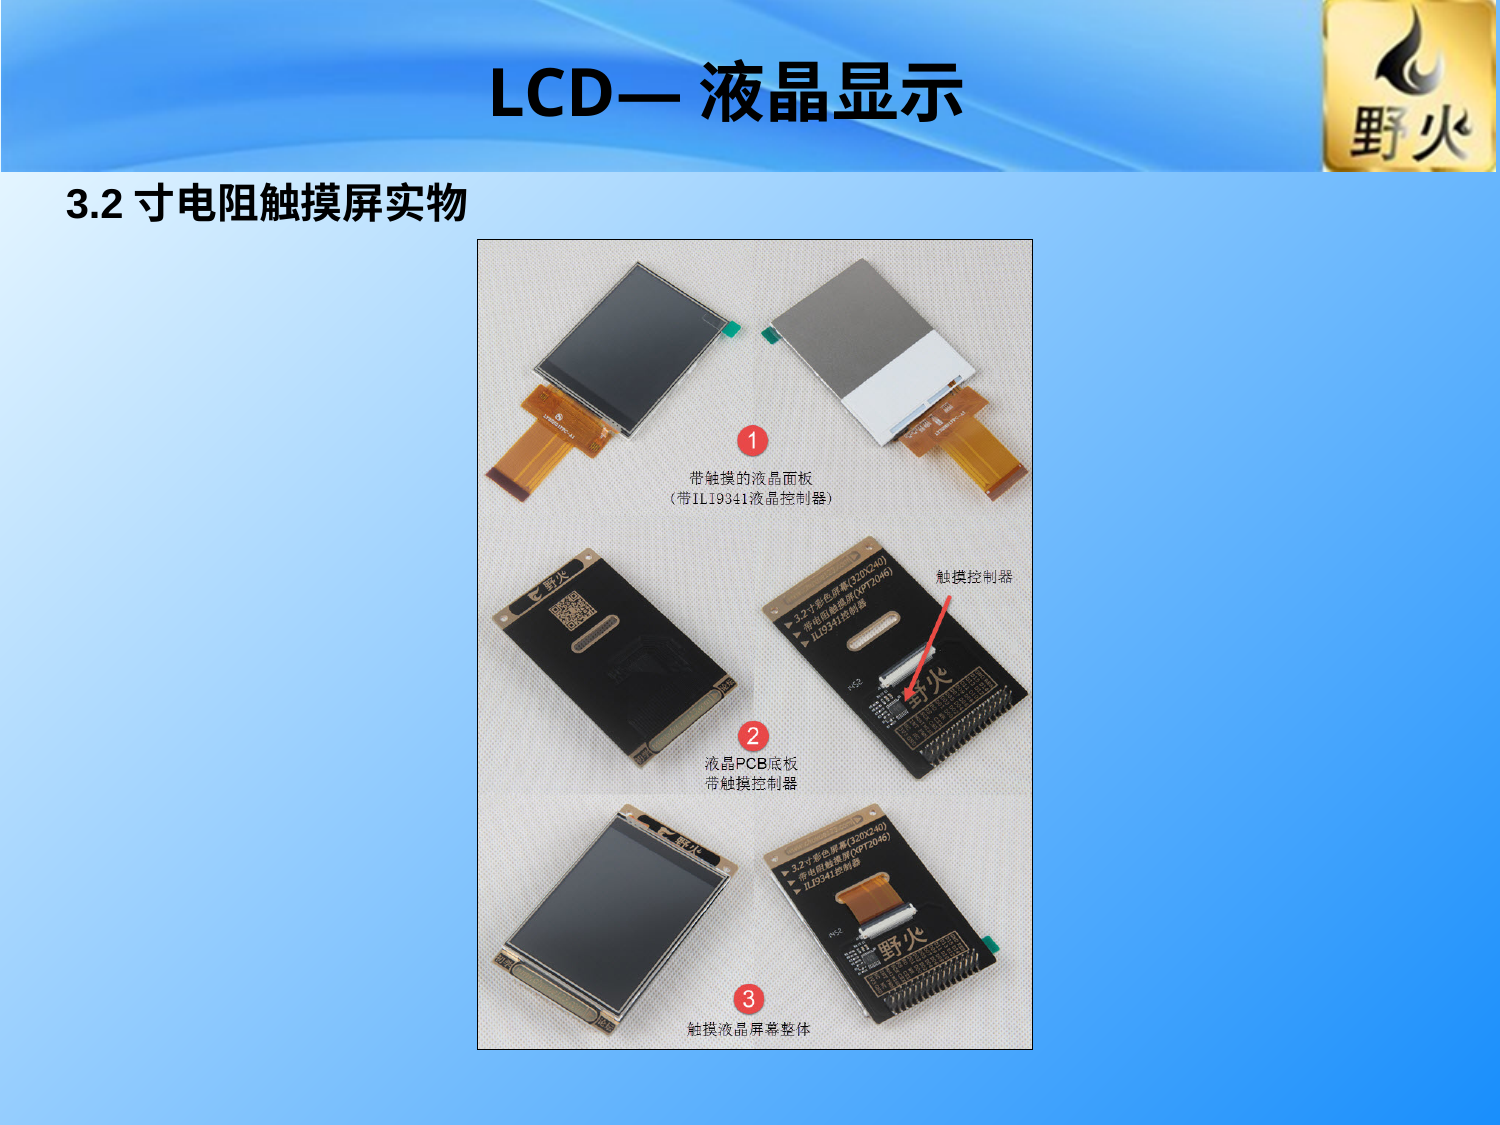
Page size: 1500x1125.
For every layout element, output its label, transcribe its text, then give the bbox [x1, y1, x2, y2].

text_box 3.2寸电阻触摸屏实物 [51, 180, 483, 235]
picture [1, 0, 1496, 172]
picture [476, 238, 1033, 1050]
